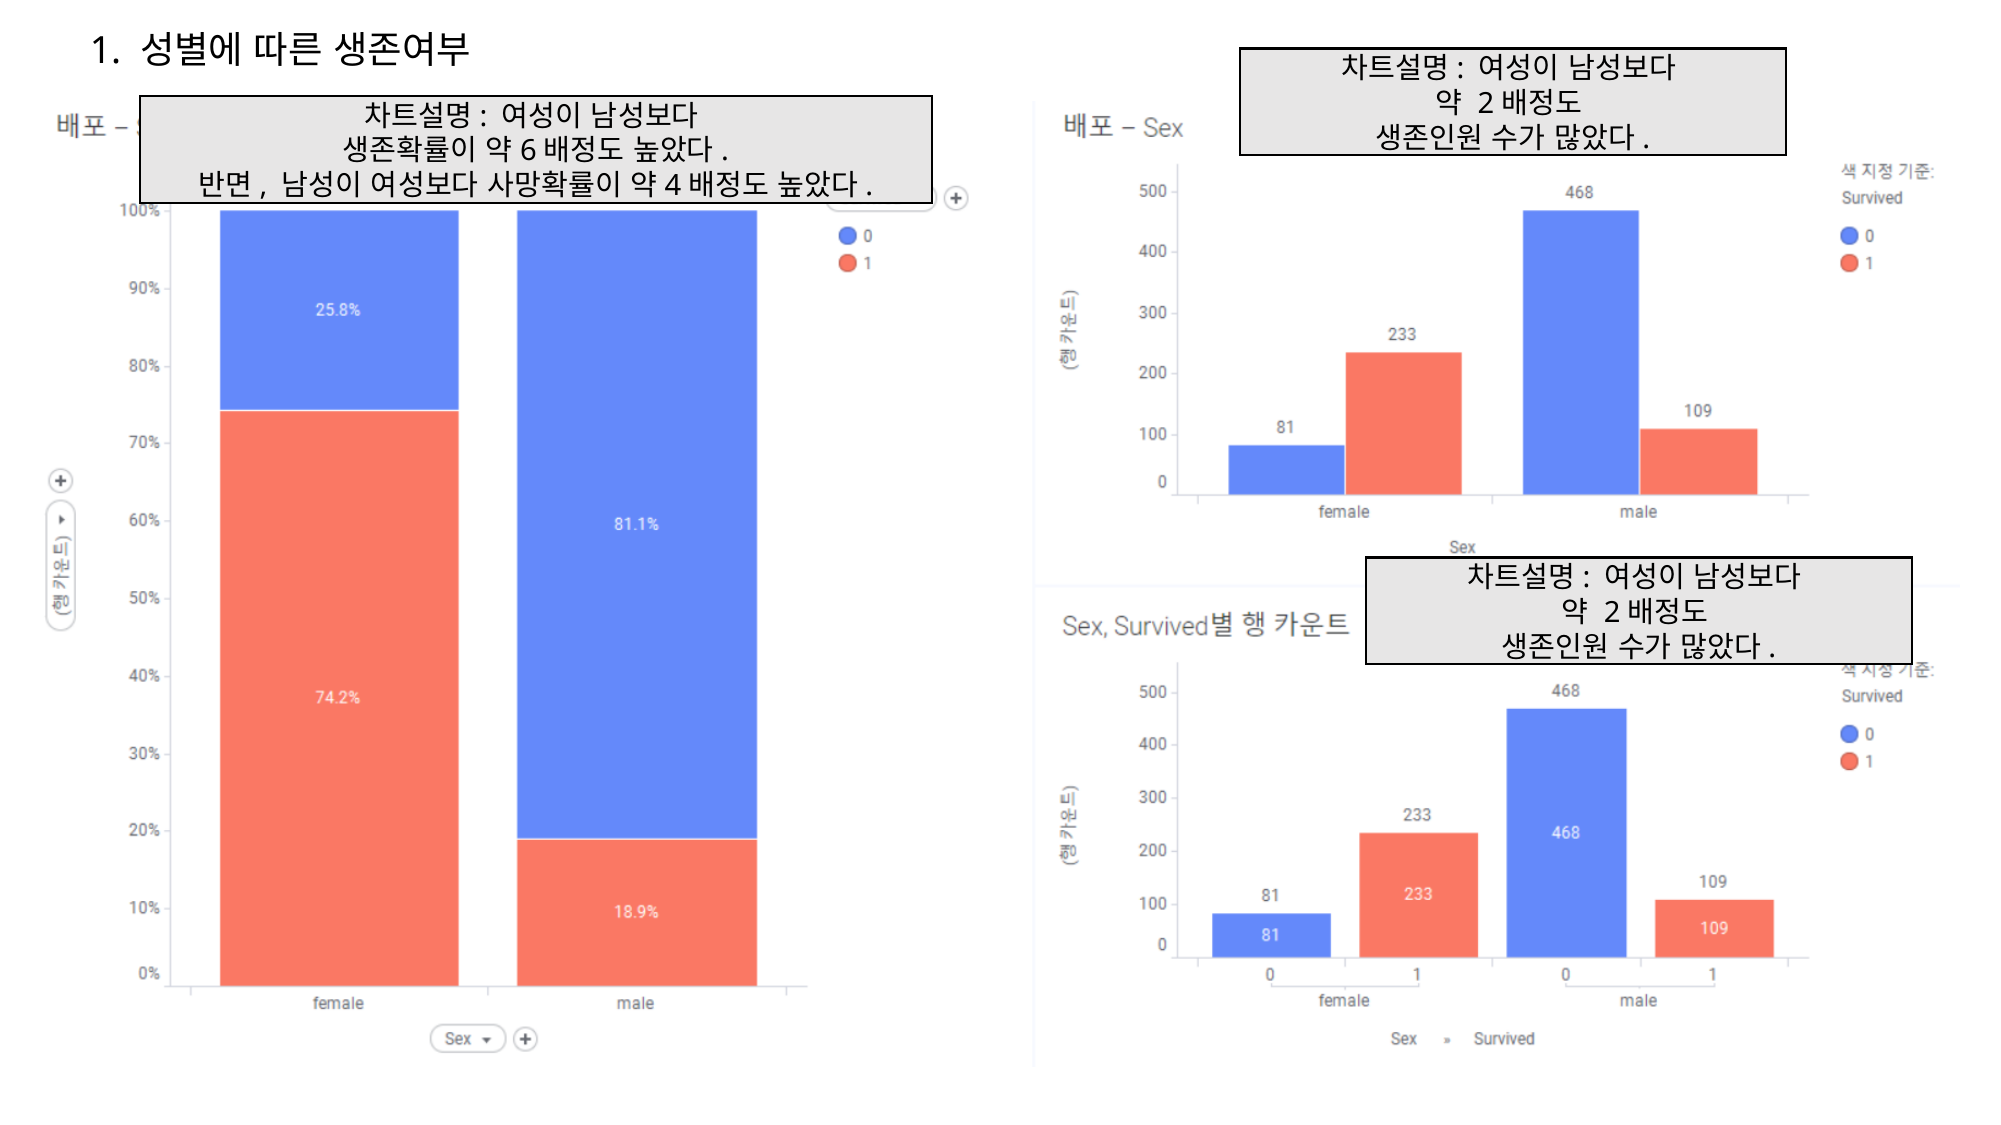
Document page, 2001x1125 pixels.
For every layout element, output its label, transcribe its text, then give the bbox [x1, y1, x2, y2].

text_box 1. 성별에 따른 생존여부 [75, 18, 622, 79]
text_box 차트설명: 여성이 남성보다 생존확률이 약6배정도 높았다. 반면, 남성이 여성보다 사망확률이 약4배정도 높았다. [139, 95, 933, 101]
text_box 차트설명: 여성이 남성보다 약 2배정도 생존인원 수가 많았다. [1239, 47, 1787, 101]
picture [40, 101, 1960, 1067]
